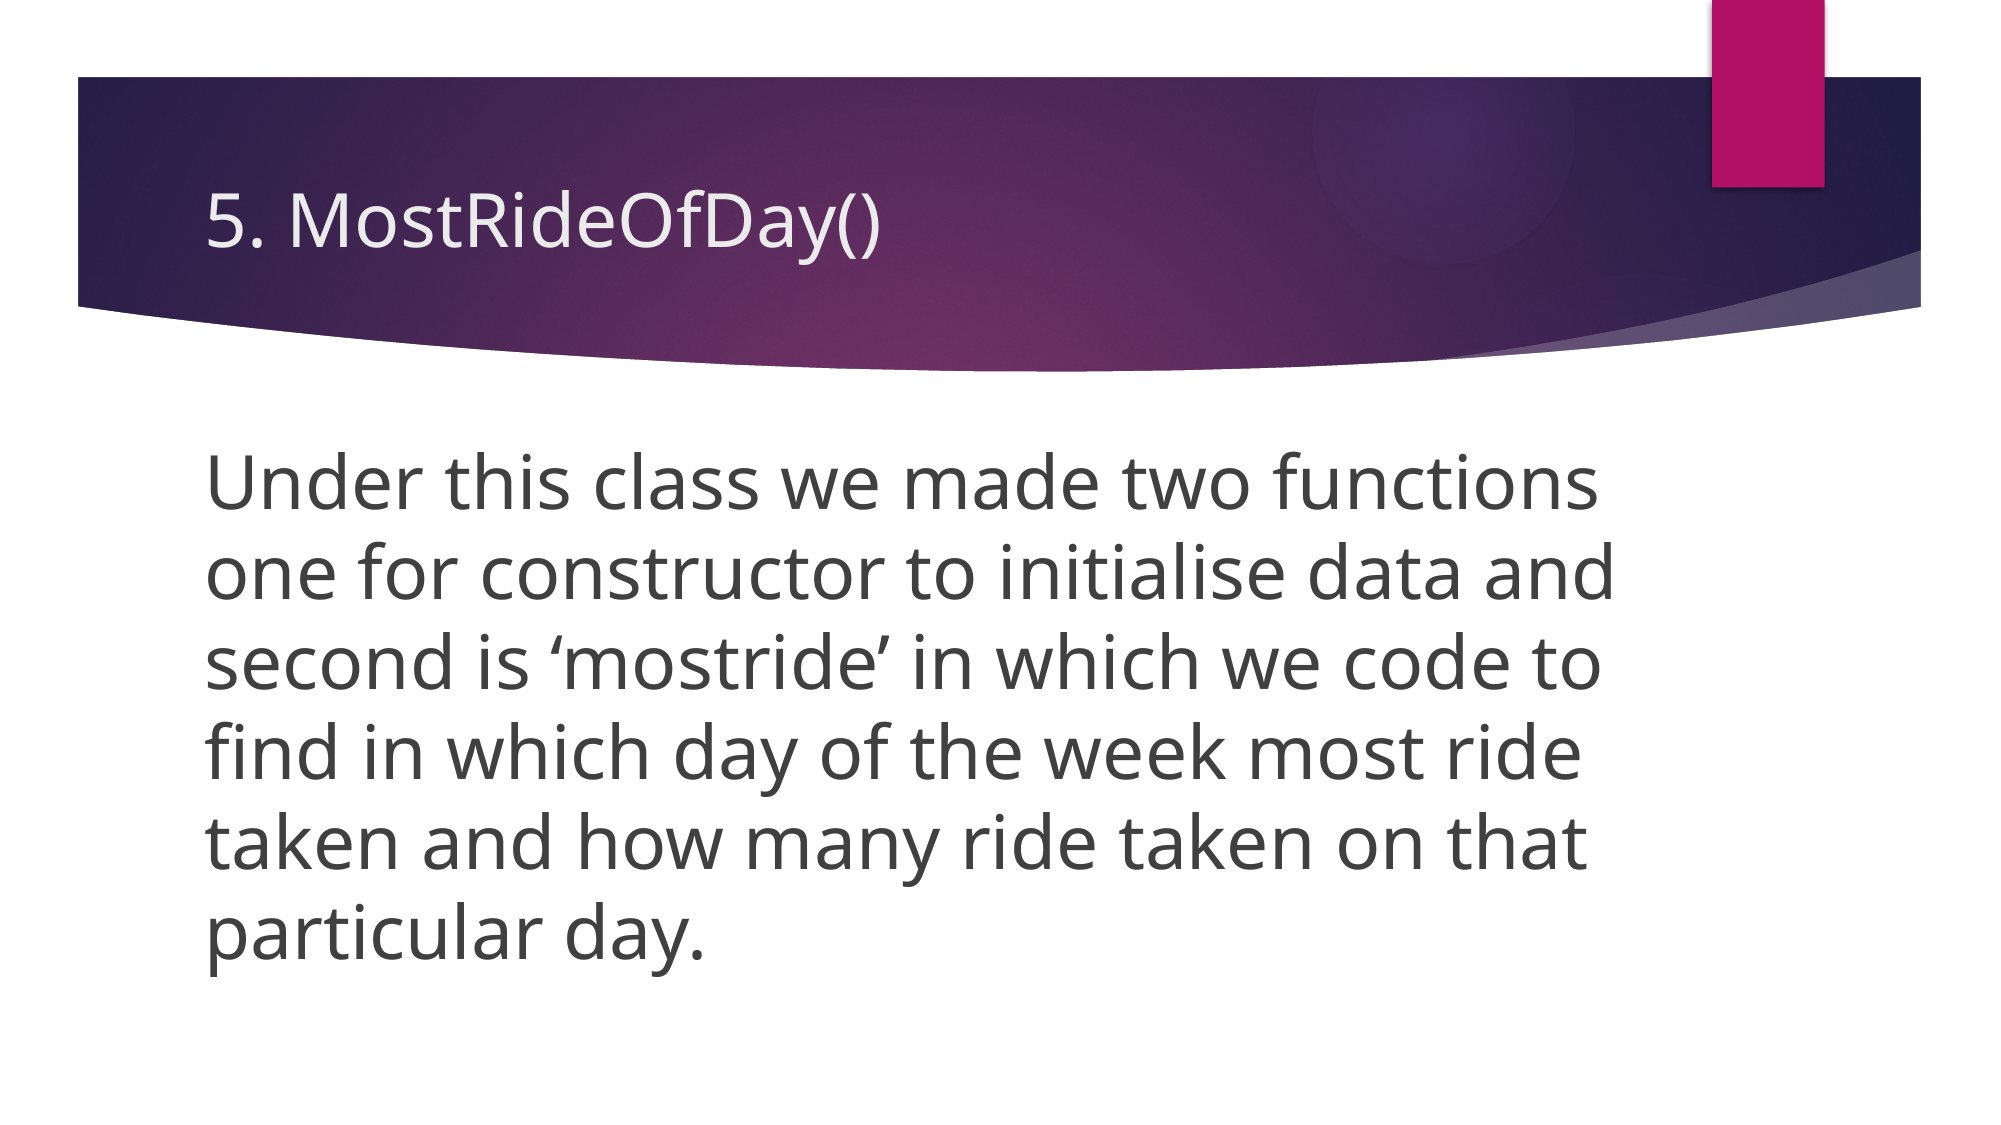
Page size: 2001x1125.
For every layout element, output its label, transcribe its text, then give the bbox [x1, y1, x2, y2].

list Under this class we made two functions one for constructor to initialise data and second is ‘mostride’ in which we code to find in which day of the week most ride taken and how many ride taken on that particular day. [189, 427, 1638, 988]
title 5. MostRideOfDay() [189, 159, 1627, 276]
